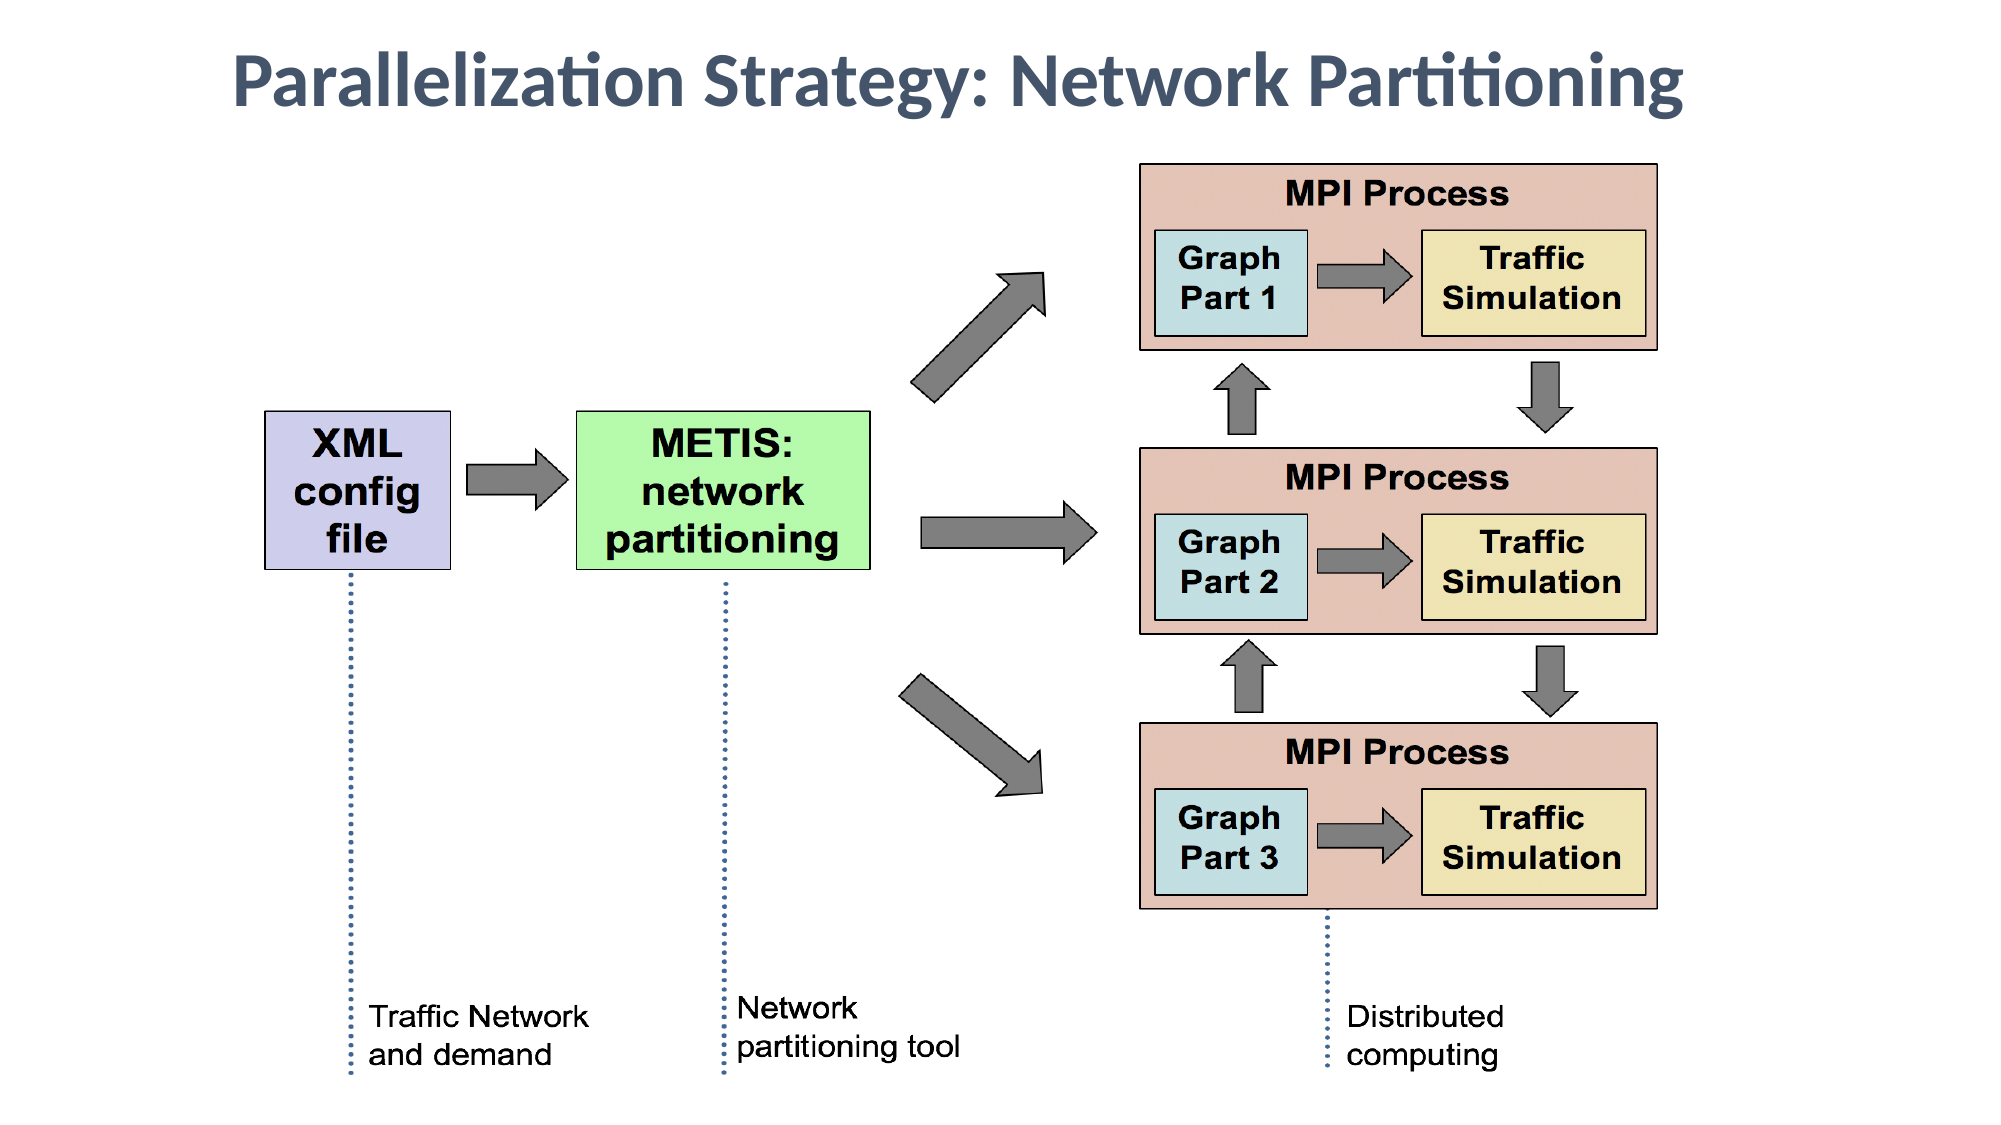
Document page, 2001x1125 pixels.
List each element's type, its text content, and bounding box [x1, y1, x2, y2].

text_box Parallelization Strategy: Network Partitioning [36, 21, 1882, 130]
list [252, 163, 1666, 1081]
